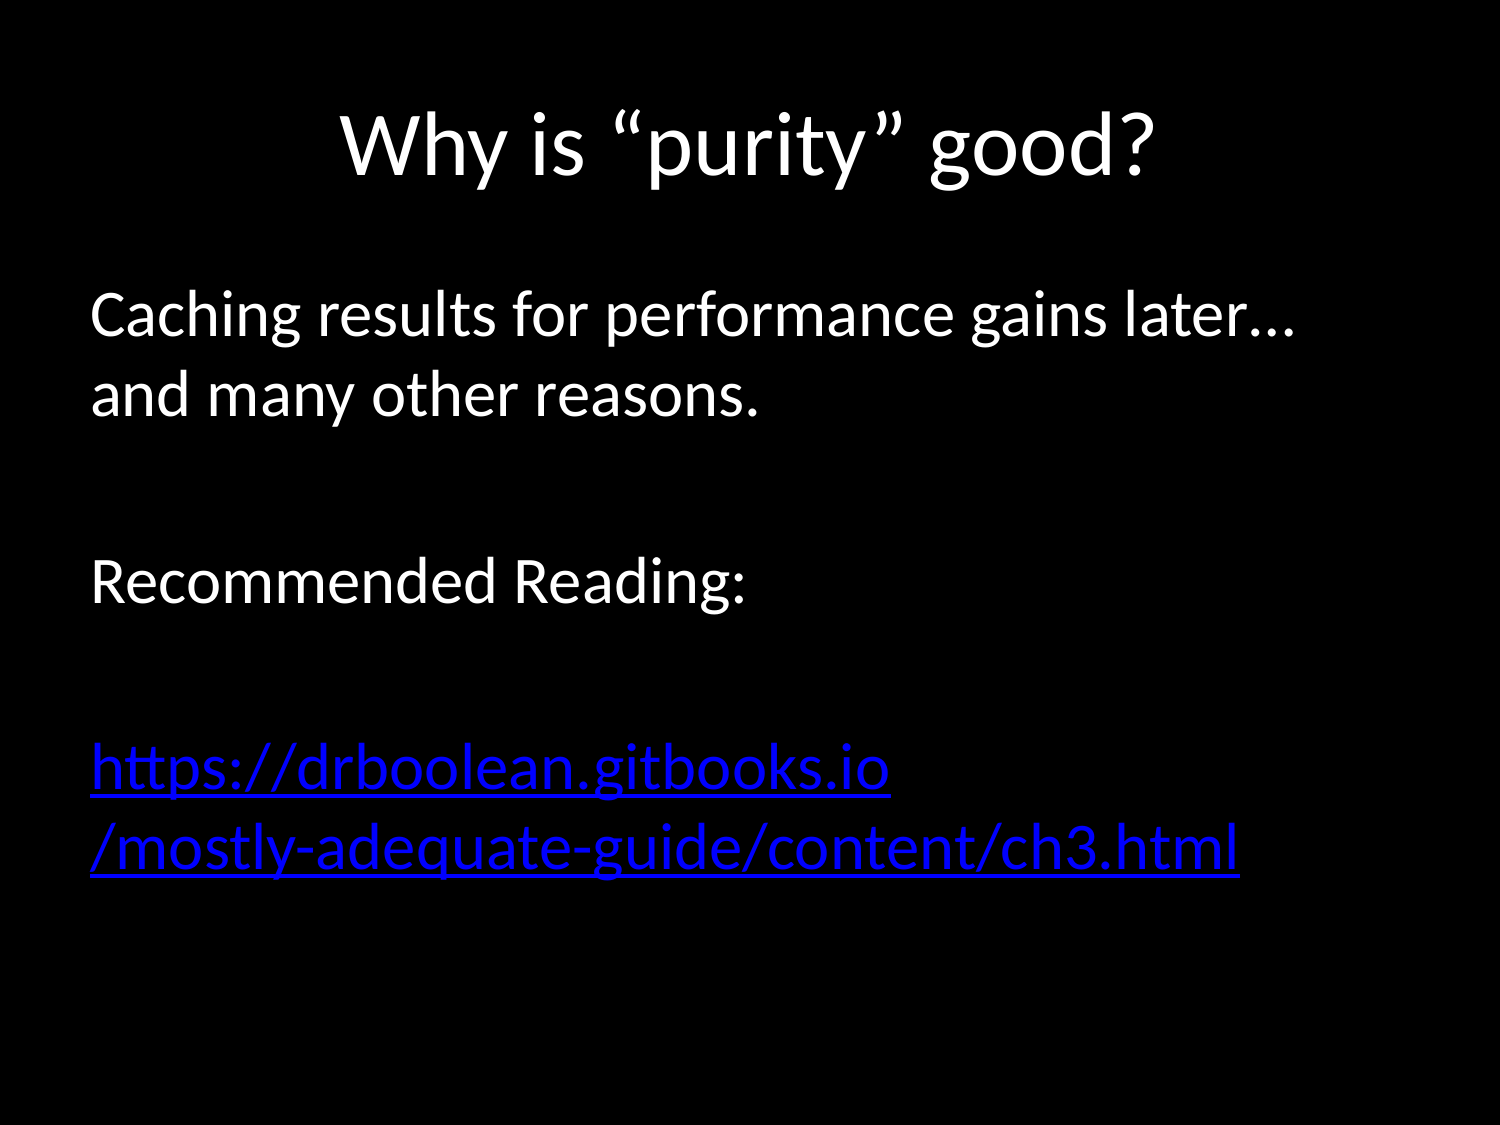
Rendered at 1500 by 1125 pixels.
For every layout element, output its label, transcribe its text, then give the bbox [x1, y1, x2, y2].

list Caching results for performance gains later… and many other reasons. Recommended Reading: https://drboolean.gitbooks.io/mostly-adequate-guide/content/ch3.html [75, 262, 1425, 1005]
title Why is “purity” good? [75, 45, 1425, 233]
